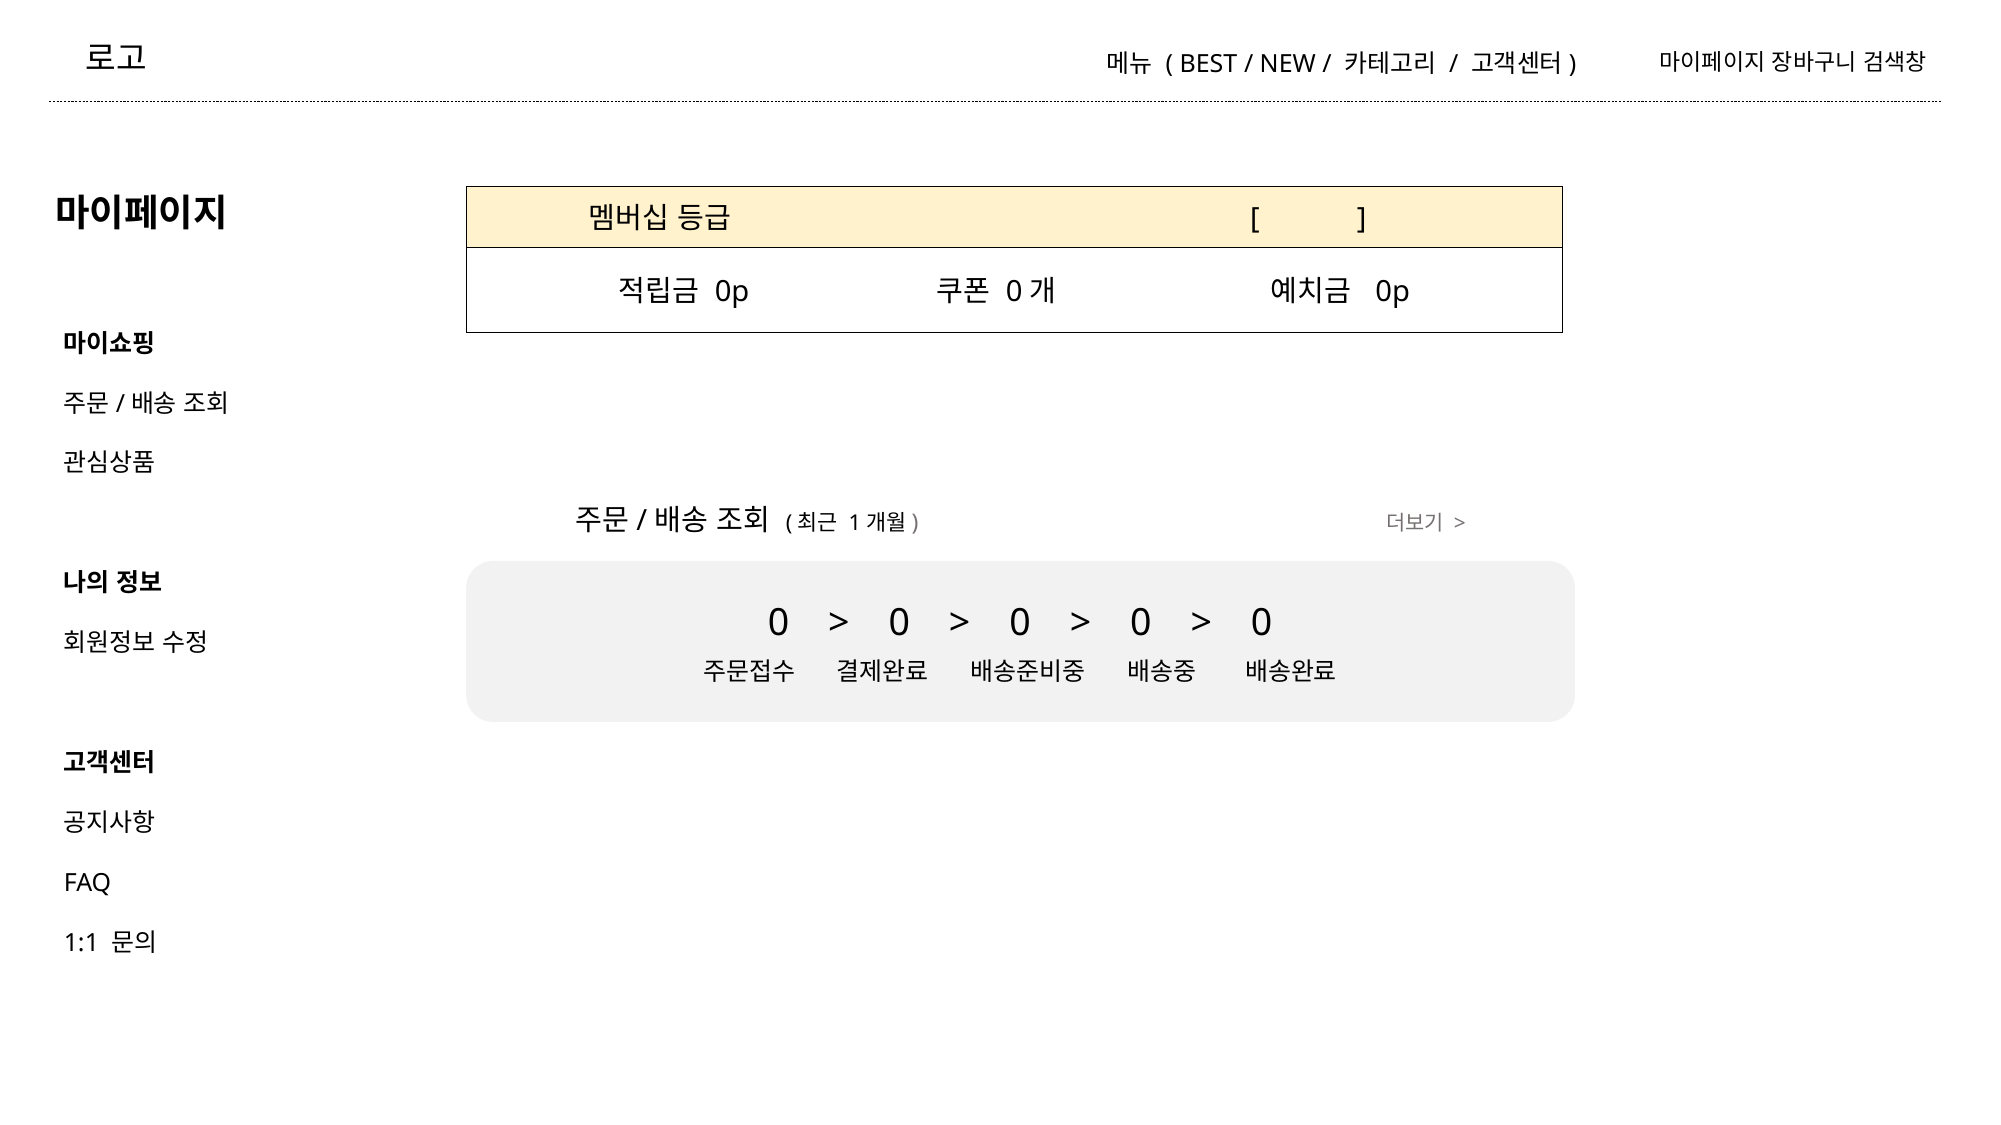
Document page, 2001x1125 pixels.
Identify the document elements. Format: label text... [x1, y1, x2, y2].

text_box 0 > 0 > 0 > 0 > 0 주문접수 결제완료 배송준비중 배송중 배송완료 [465, 559, 1576, 723]
text_box 로고 [70, 29, 208, 85]
text_box 주문/배송 조회 (최근 1개월) 더보기 > [466, 493, 1575, 544]
text_box 메뉴 ( BEST / NEW / 카테고리 / 고객센터) [1091, 40, 1630, 85]
text_box 마이페이지 [40, 181, 279, 242]
text_box 멤버십 등급 [ ] [465, 185, 1564, 248]
text_box 적립금 0p 쿠폰 0개 예치금 0p [465, 248, 1564, 334]
text_box 마이페이지 장바구니 검색창 [1644, 40, 2000, 83]
text_box 마이쇼핑 주문/배송 조회 관심상품 나의 정보 회원정보 수정 고객센터 공지사항 FAQ 1:1 문의 [49, 289, 287, 1125]
